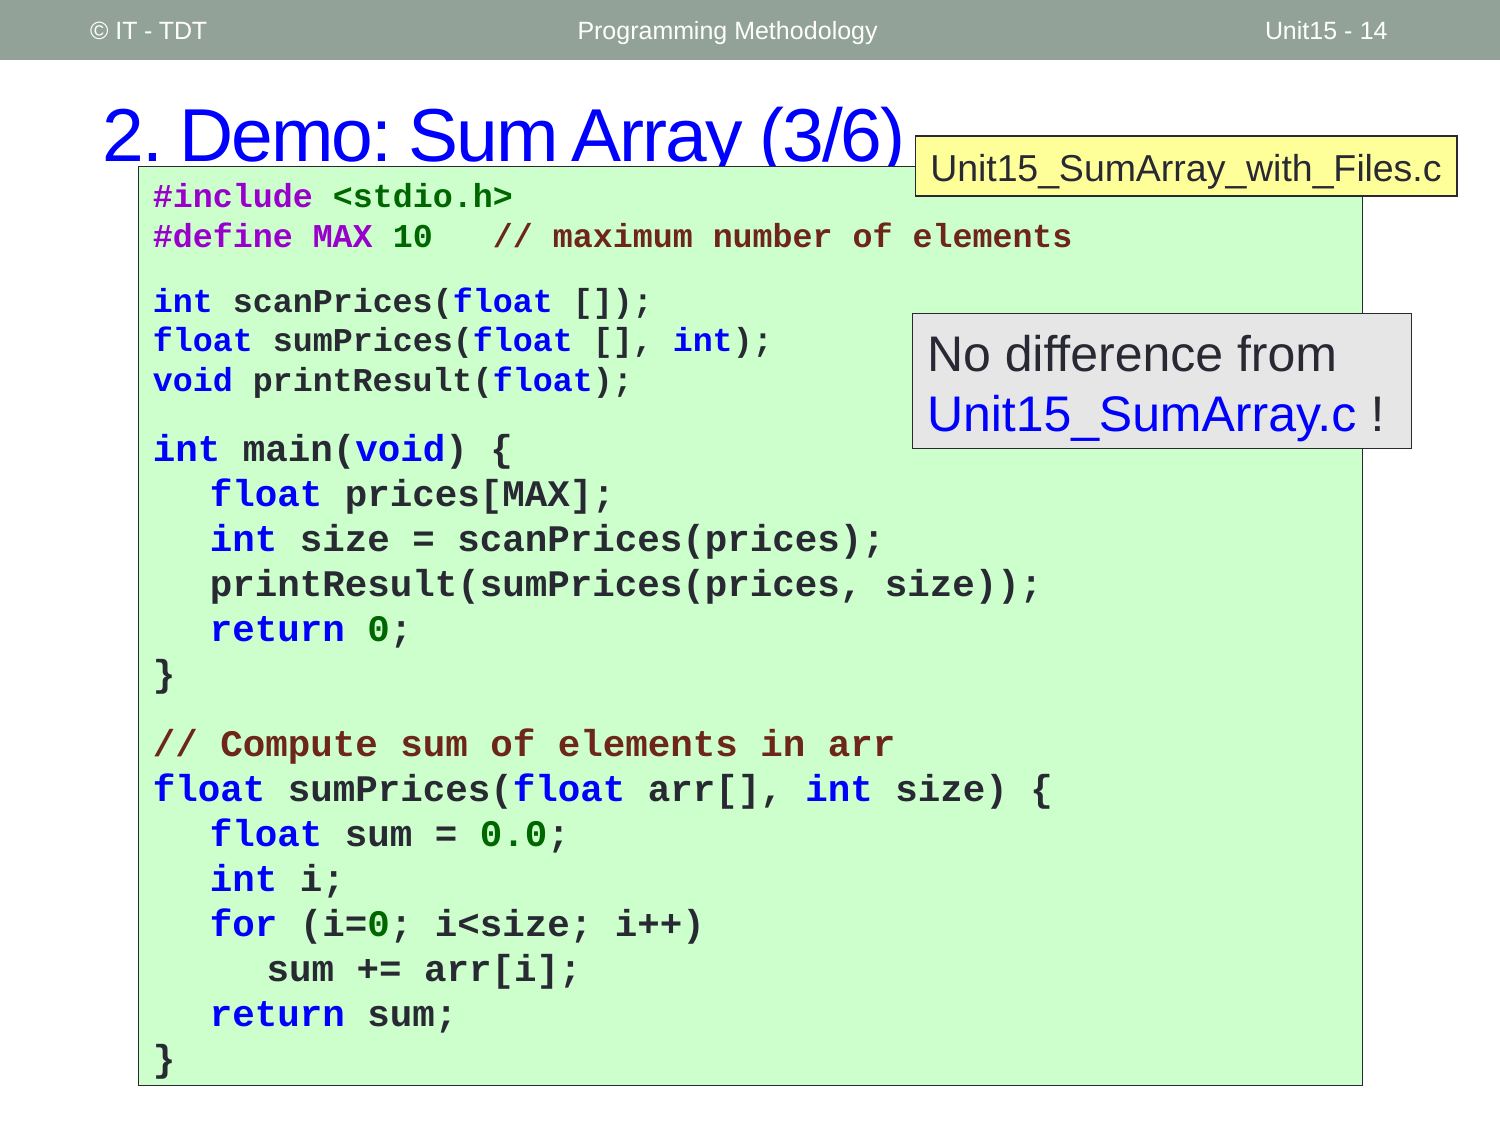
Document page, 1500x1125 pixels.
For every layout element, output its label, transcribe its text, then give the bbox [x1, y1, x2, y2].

text_box #include <stdio.h> #define MAX 10 // maximum number of elements int scanPrices(float []); float sumPrices(float [], int); void printResult(float); int main(void) { float prices[MAX]; int size = scanPrices(prices); printResult(sumPrices(prices, size)); return 0; } // Compute sum of elements in arr float sumPrices(float arr[], int size) { float sum = 0.0; int i; for (i=0; i<size; i++) sum += arr[i]; return sum; } [138, 166, 1363, 1086]
text_box Unit15_SumArray_with_Files.c [915, 136, 1457, 196]
slide_number Unit15 - 14 [1250, 3, 1425, 57]
title 2. Demo: Sum Array (3/6) [87, 62, 1463, 200]
slide_number © IT - TDT [75, 3, 550, 57]
footer Programming Methodology [562, 3, 1238, 57]
text_box No difference from Unit15_SumArray.c ! [912, 313, 1412, 449]
